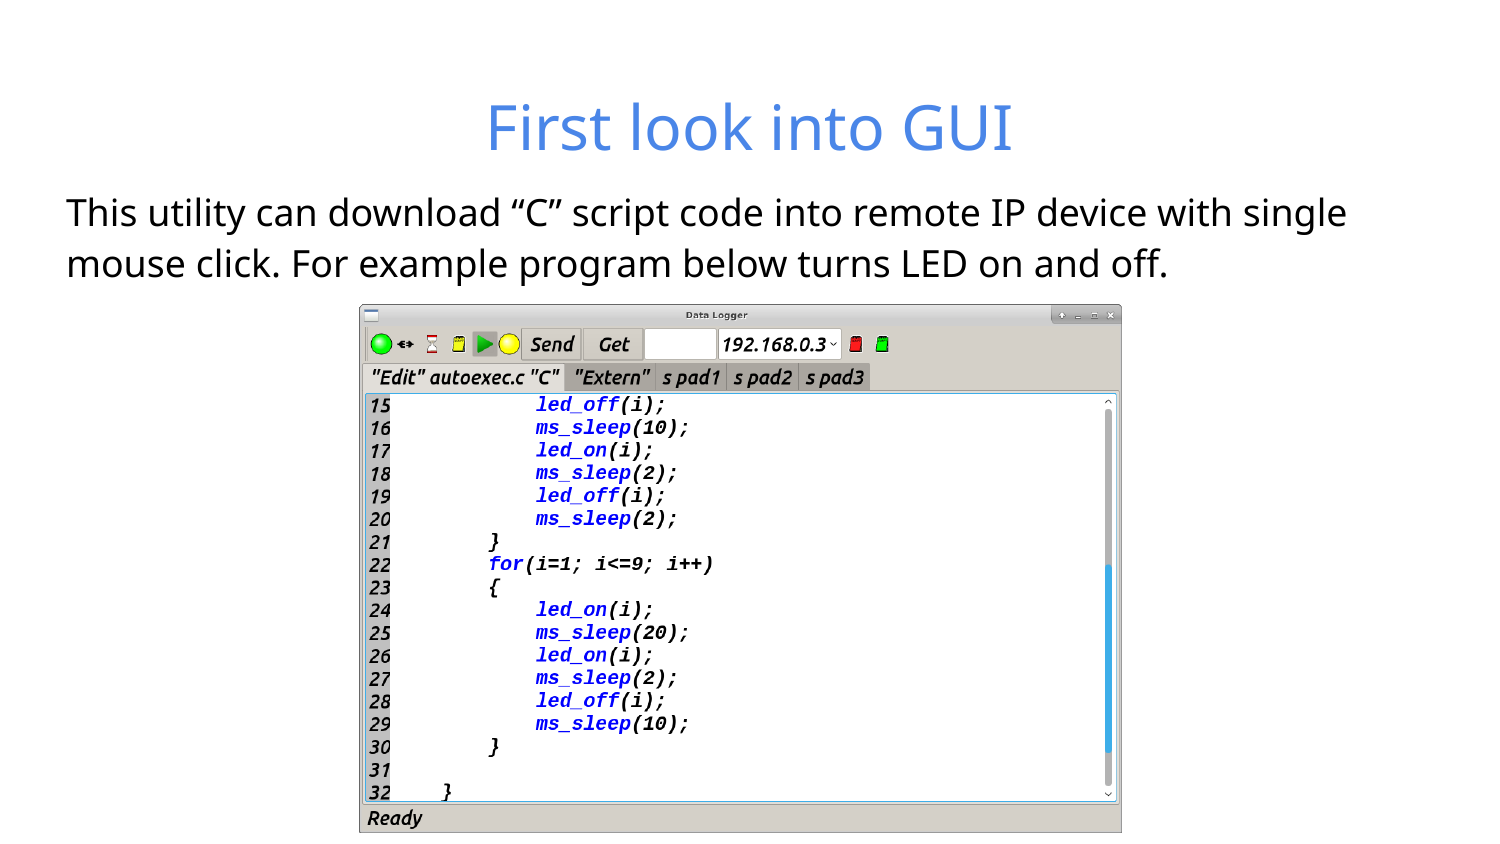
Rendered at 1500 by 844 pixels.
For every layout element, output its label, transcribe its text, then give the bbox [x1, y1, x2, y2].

title First look into GUI [51, 72, 1449, 166]
picture [359, 303, 1123, 834]
list This utility can download “C” script code into remote IP device with single mouse click. For example program below turns LED on and off. [51, 166, 1449, 833]
